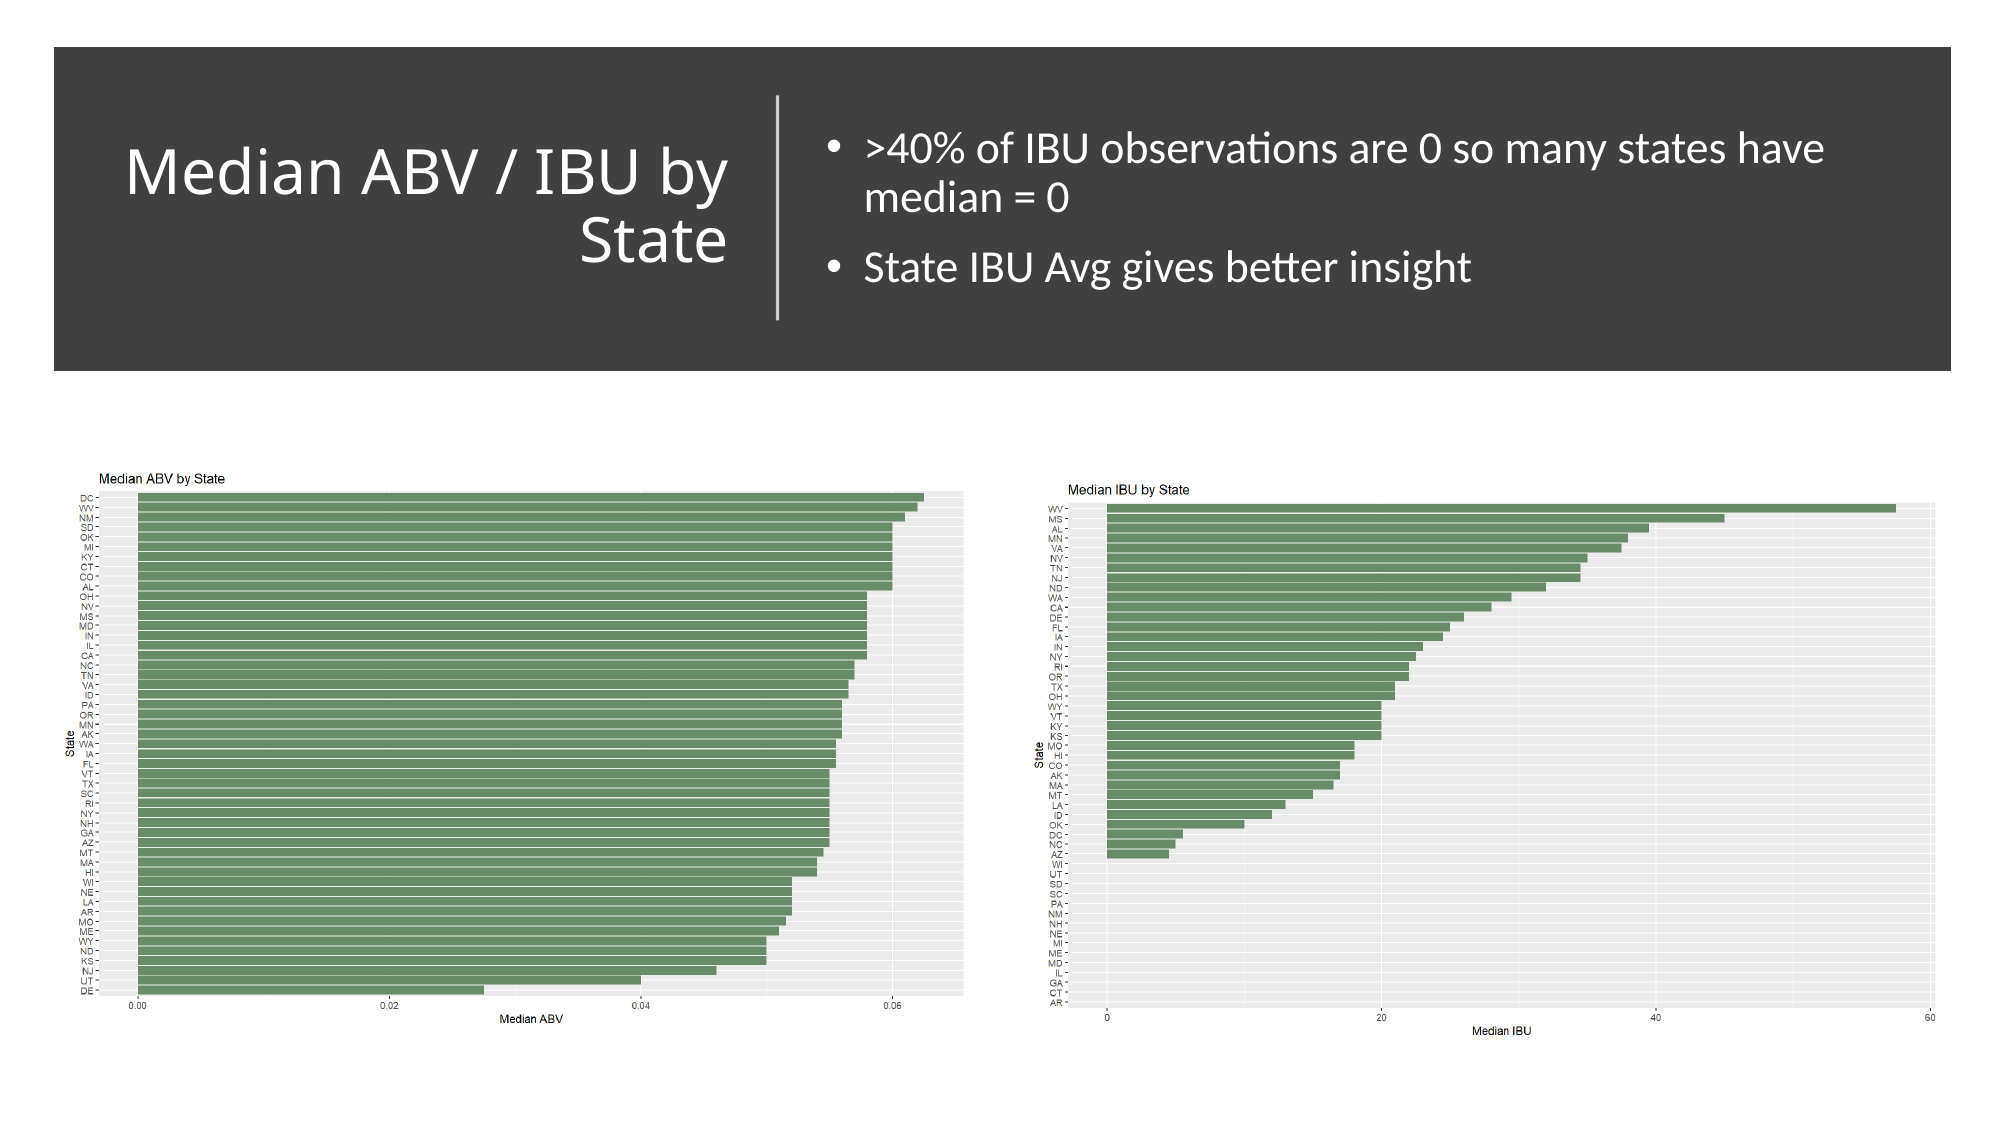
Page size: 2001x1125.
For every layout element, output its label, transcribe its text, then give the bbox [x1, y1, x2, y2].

title Median ABV / IBU by State [106, 83, 744, 334]
picture [1028, 478, 1941, 1042]
picture [58, 467, 969, 1030]
list >40% of IBU observations are 0 so many states have median = 0 State IBU Avg gives better insight [811, 83, 1896, 334]
text_box [63, 57, 1942, 361]
